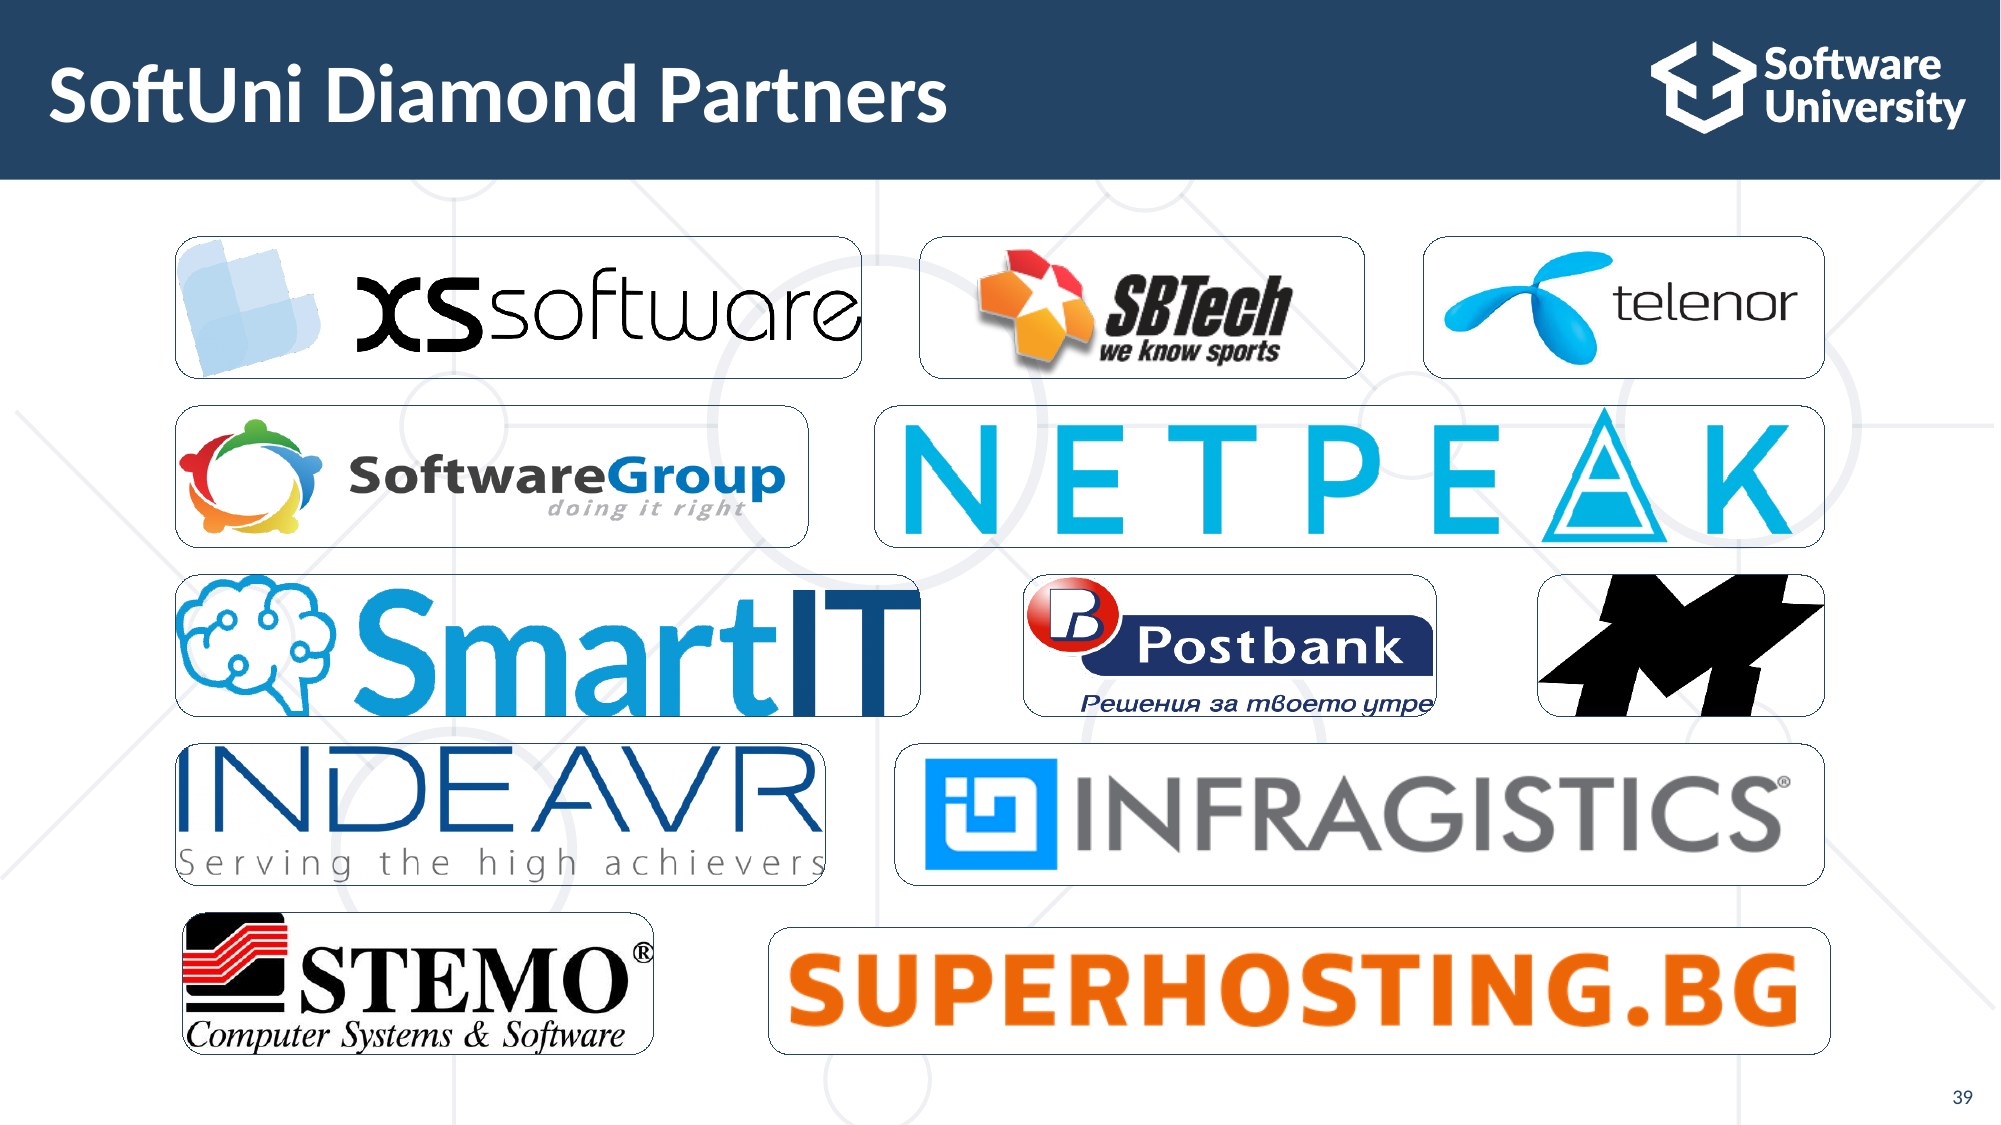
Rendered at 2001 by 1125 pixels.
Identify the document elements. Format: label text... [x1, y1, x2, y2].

picture [517, 642, 545, 717]
picture [595, 678, 626, 702]
picture [1651, 41, 1966, 134]
picture [264, 615, 273, 625]
title SoftUni Diamond Partners [31, 16, 1625, 162]
picture [175, 405, 809, 548]
slide_number 39 [1927, 1067, 1989, 1117]
picture [182, 912, 654, 1055]
picture [467, 642, 495, 717]
picture [1537, 574, 1825, 717]
picture [184, 585, 329, 710]
picture [175, 743, 826, 886]
picture [175, 574, 250, 616]
picture [768, 927, 1831, 1055]
picture [175, 236, 862, 379]
picture [1022, 574, 1437, 717]
picture [175, 631, 287, 717]
picture [894, 743, 1825, 886]
picture [263, 574, 921, 717]
picture [223, 615, 232, 625]
picture [234, 661, 243, 670]
picture [1422, 236, 1825, 379]
picture [295, 647, 305, 656]
picture [611, 706, 634, 717]
picture [874, 405, 1825, 548]
picture [919, 236, 1366, 379]
